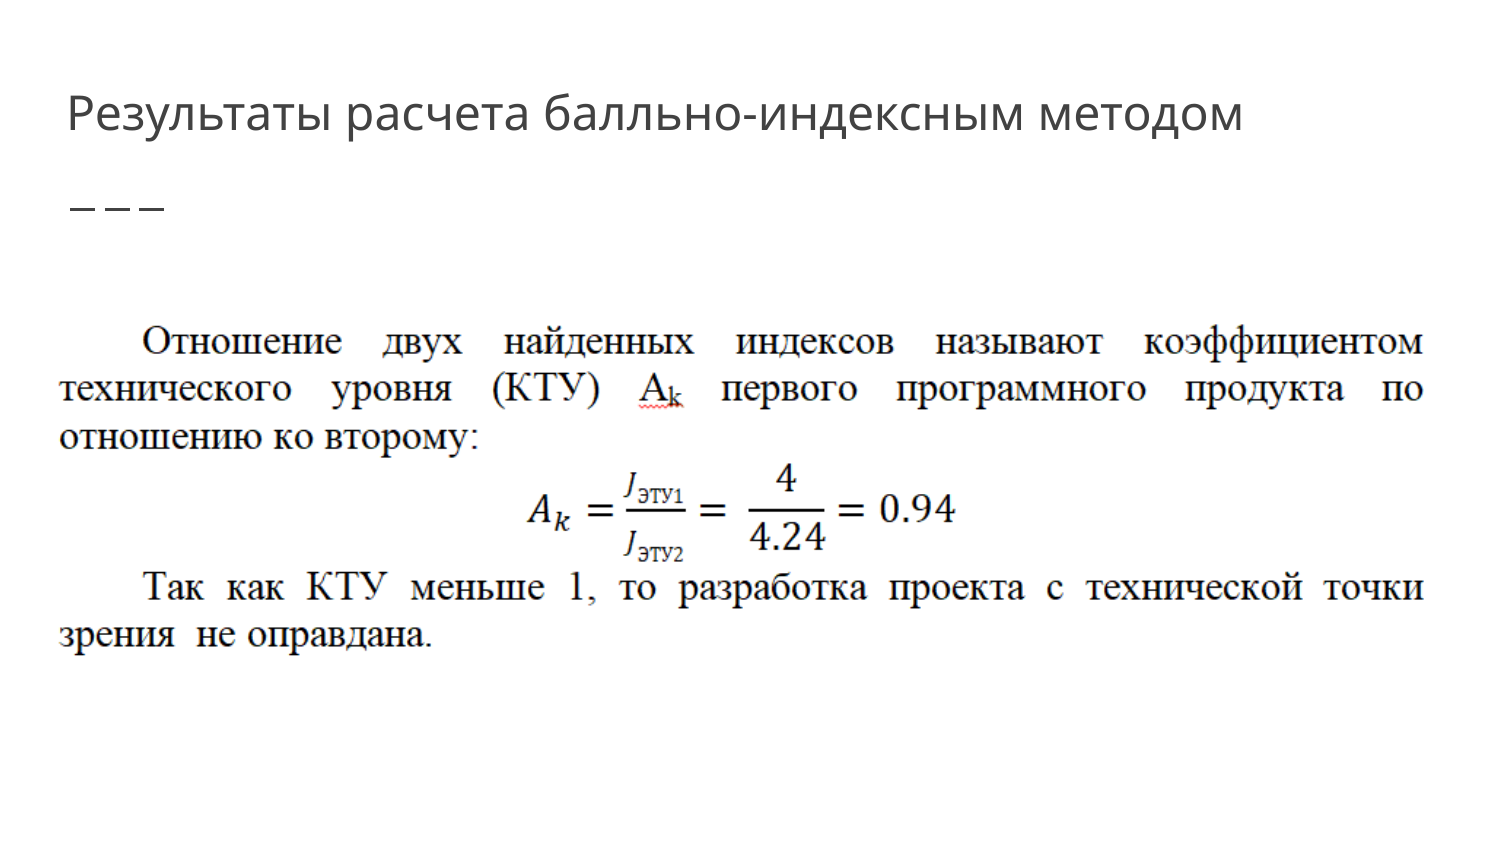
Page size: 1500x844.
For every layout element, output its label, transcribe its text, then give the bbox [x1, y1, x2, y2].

picture [24, 310, 1476, 676]
title Результаты расчета балльно-индексным методом [51, 34, 1449, 155]
